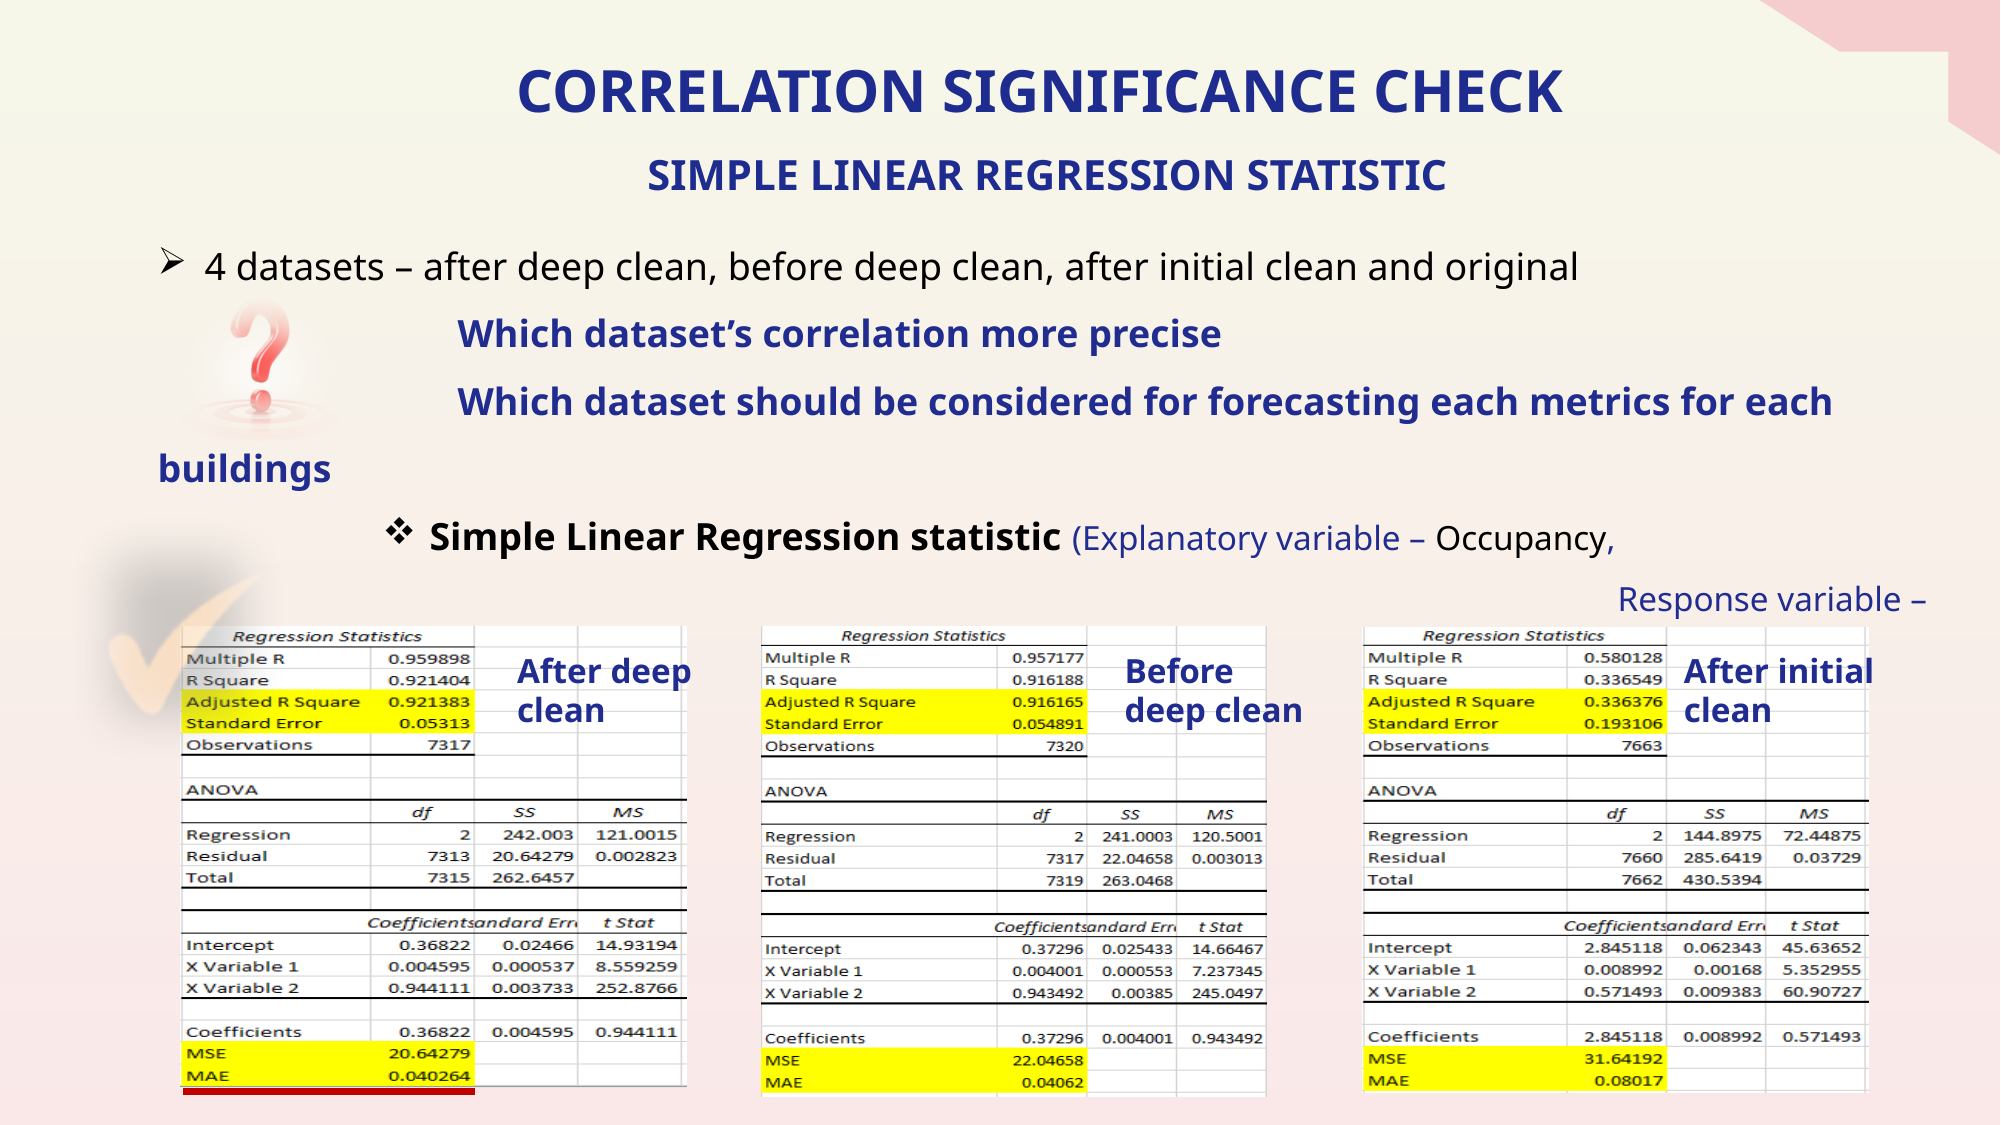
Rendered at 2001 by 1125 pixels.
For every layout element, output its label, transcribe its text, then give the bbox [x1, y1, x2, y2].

picture [761, 1092, 1267, 1097]
text_box [1757, 0, 2000, 157]
text_box 4 datasets – after deep clean, before deep clean, after initial clean and original Which dataset’s correlation more precise Which dataset should be considered for forecasting each metrics for each buildings Simple Linear Regression statistic (Explanatory variable – Occupancy, Response variable – CO2, Humidity) [142, 212, 2000, 685]
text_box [62, 507, 1902, 1092]
picture [172, 291, 348, 449]
title CORRELATION SIGNIFICANCE CHECK SIMPLE LINEAR REGRESSION STATISTIC [172, 23, 1923, 207]
